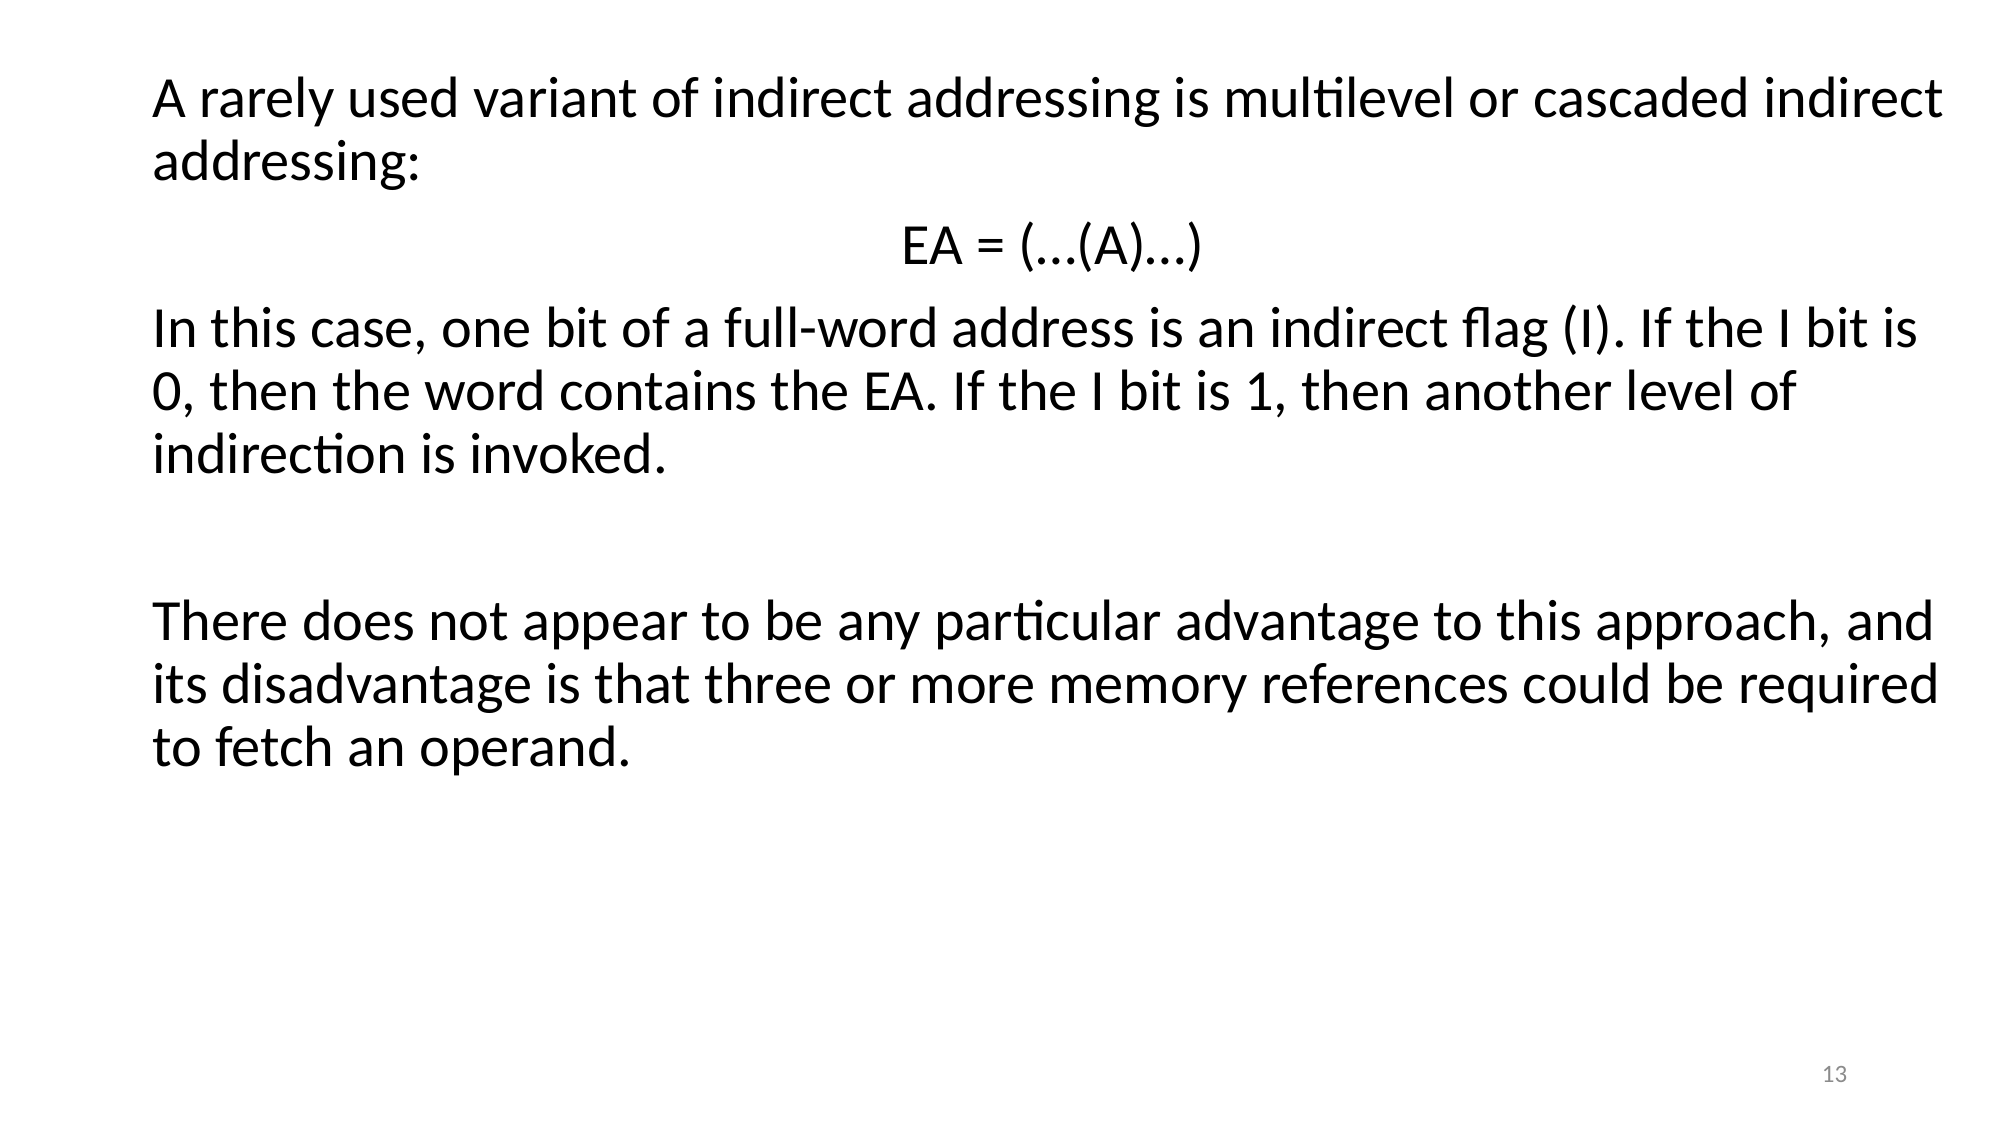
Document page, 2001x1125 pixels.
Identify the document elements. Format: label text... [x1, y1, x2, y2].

slide_number 13 [1412, 1042, 1863, 1103]
list A rarely used variant of indirect addressing is multilevel or cascaded indirect addressing: EA = (…(A)…) In this case, one bit of a full-word address is an indirect flag (I). If the I bit is 0, then the word contains the EA. If the I bit is 1, then another level of indirection is invoked. There does not appear to be any particular advantage to this approach, and its disadvantage is that three or more memory references could be required to fetch an operand. [137, 59, 1969, 1103]
